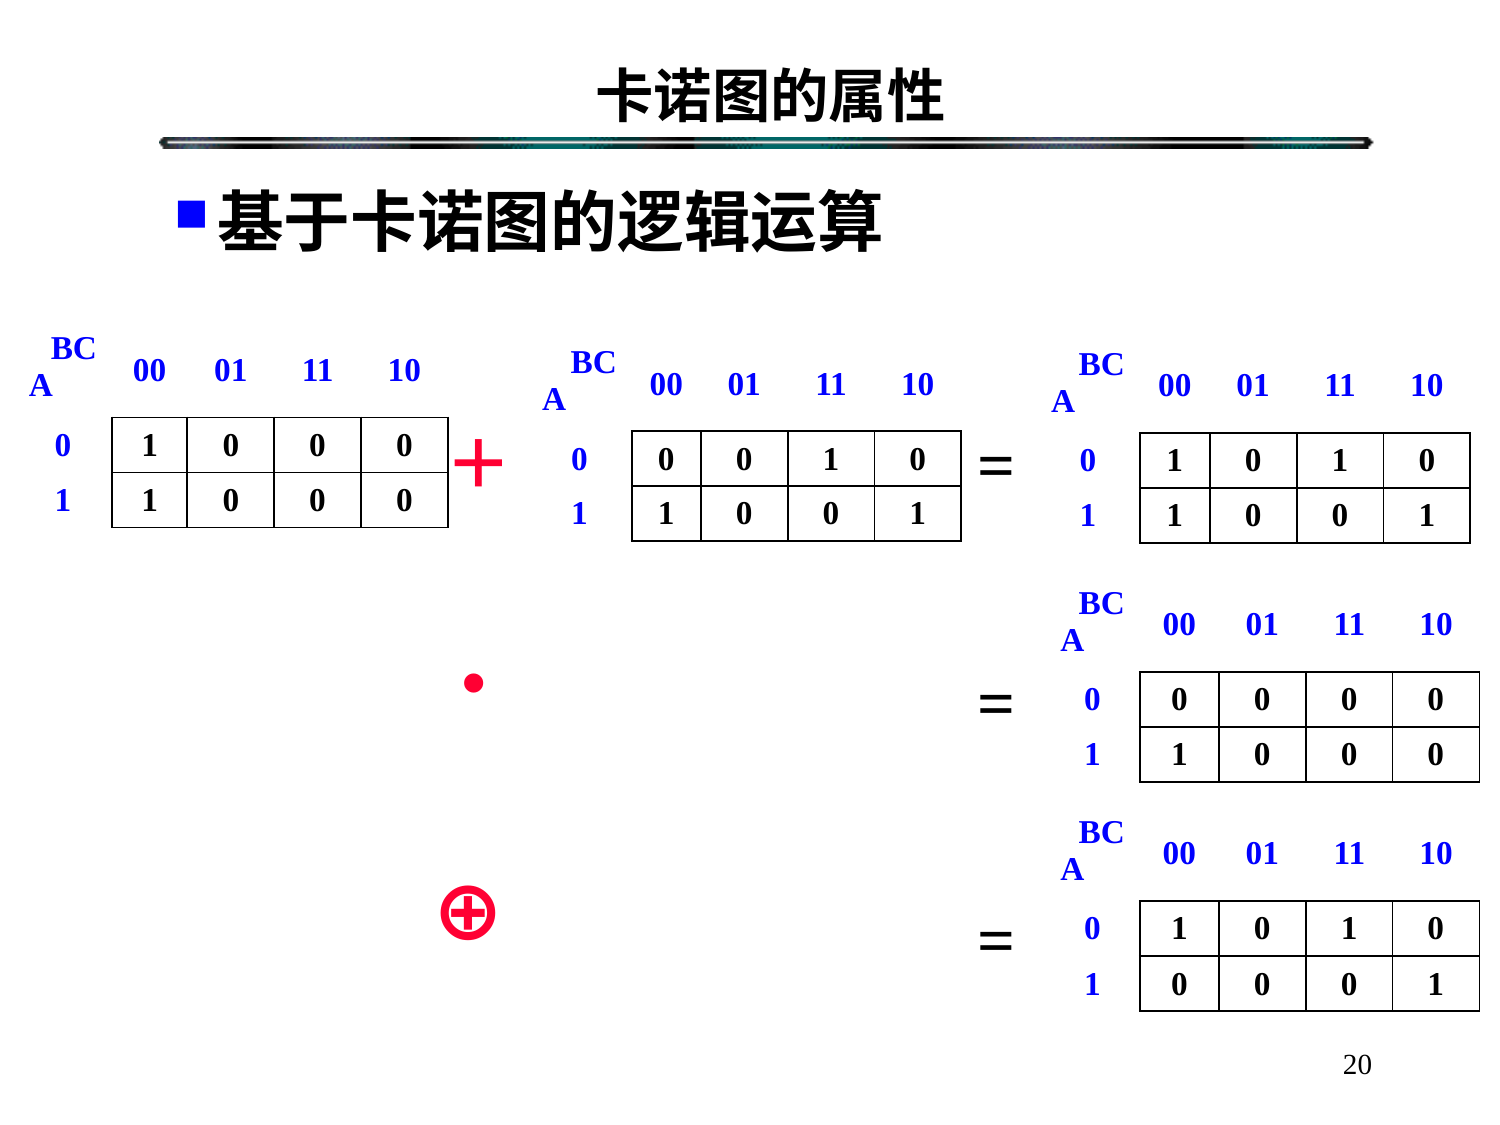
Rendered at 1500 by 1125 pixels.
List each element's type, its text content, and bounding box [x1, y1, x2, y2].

table_cell 0 [1141, 957, 1218, 1010]
table_header BC A [1045, 806, 1140, 901]
table_header BC A [1045, 577, 1140, 672]
table_cell 0 [188, 418, 273, 472]
table_cell 1 [789, 432, 874, 485]
table_cell 1 [1141, 434, 1209, 487]
table_cell 1 [1045, 956, 1139, 1011]
table_cell 0 [1220, 728, 1305, 781]
table_cell 0 [1211, 434, 1296, 487]
table_header 11 [274, 323, 361, 417]
table_cell 0 [1393, 902, 1479, 955]
table_cell 1 [527, 486, 631, 541]
table_cell 0 [1393, 673, 1479, 726]
table_cell 1 [875, 487, 960, 540]
table_cell 0 [1384, 434, 1469, 487]
table_header 10 [361, 323, 448, 417]
text_box 基于卡诺图的逻辑运算 [159, 172, 975, 268]
table_cell 0 [275, 418, 360, 472]
table_cell 1 [1045, 727, 1139, 782]
table_cell 0 [362, 418, 447, 472]
table_cell 1 [1384, 489, 1469, 542]
table_cell 0 [14, 418, 111, 473]
slide_number 20 [1074, 1025, 1388, 1100]
table_header 01 [1219, 806, 1306, 900]
table_header 10 [1393, 806, 1479, 900]
table_cell 0 [702, 487, 787, 540]
table_cell 0 [633, 432, 700, 485]
table_header 00 [1140, 338, 1210, 432]
table_cell 0 [1045, 672, 1139, 727]
table_cell 0 [702, 432, 787, 485]
table_cell 0 [1307, 957, 1392, 1010]
table_header 11 [788, 336, 874, 430]
table_cell 1 [633, 487, 700, 540]
table_cell 0 [1141, 673, 1218, 726]
table_cell 1 [1393, 957, 1479, 1010]
table_header 11 [1306, 806, 1393, 900]
table_cell 1 [1036, 488, 1139, 543]
table_cell 0 [527, 431, 631, 486]
table_header BC A [527, 336, 632, 431]
table_header 01 [187, 323, 274, 417]
table_header 01 [701, 336, 788, 430]
table_header 01 [1210, 338, 1297, 432]
table_header 00 [1140, 577, 1219, 671]
table_header BC A [14, 323, 112, 418]
table_cell 1 [1298, 434, 1383, 487]
table_header 00 [632, 336, 701, 430]
text_box = [962, 889, 1045, 985]
table_header 11 [1306, 577, 1393, 671]
table_cell 1 [1307, 902, 1392, 955]
table_cell 1 [113, 418, 186, 472]
table_cell 0 [1045, 901, 1139, 956]
table_header 10 [1383, 338, 1470, 432]
table_cell 0 [1393, 728, 1479, 781]
table_cell 0 [188, 473, 273, 527]
text_box • [447, 631, 573, 727]
text_box 卡诺图的属性 [395, 52, 1146, 135]
table_cell 0 [1298, 489, 1383, 542]
table_header 11 [1297, 338, 1383, 432]
table_cell 0 [1220, 957, 1305, 1010]
table_header 10 [874, 336, 961, 430]
table_header 01 [1219, 577, 1306, 671]
table_header 10 [1393, 577, 1479, 671]
table_cell 0 [1307, 728, 1392, 781]
table_cell 0 [789, 487, 874, 540]
text_box = [962, 414, 1036, 510]
table_cell 0 [275, 473, 360, 527]
table_cell 1 [1141, 489, 1209, 542]
table_header 00 [1140, 806, 1219, 900]
table_cell 0 [875, 432, 960, 485]
table_cell 0 [1307, 673, 1392, 726]
table_cell 0 [1211, 489, 1296, 542]
picture [159, 136, 1377, 149]
text_box ＋ [448, 414, 527, 510]
table_cell 1 [113, 473, 186, 527]
table_header 00 [112, 323, 187, 417]
text_box = [962, 651, 1045, 747]
table_cell 0 [362, 473, 447, 527]
table_cell 1 [1141, 902, 1218, 955]
table_cell 0 [1220, 902, 1305, 955]
table_cell 0 [1220, 673, 1305, 726]
text_box ⊕ [419, 849, 595, 965]
table_cell 1 [1141, 728, 1218, 781]
table_header BC A [1036, 338, 1140, 433]
table_cell 0 [1036, 433, 1139, 488]
table_cell 1 [14, 473, 111, 527]
